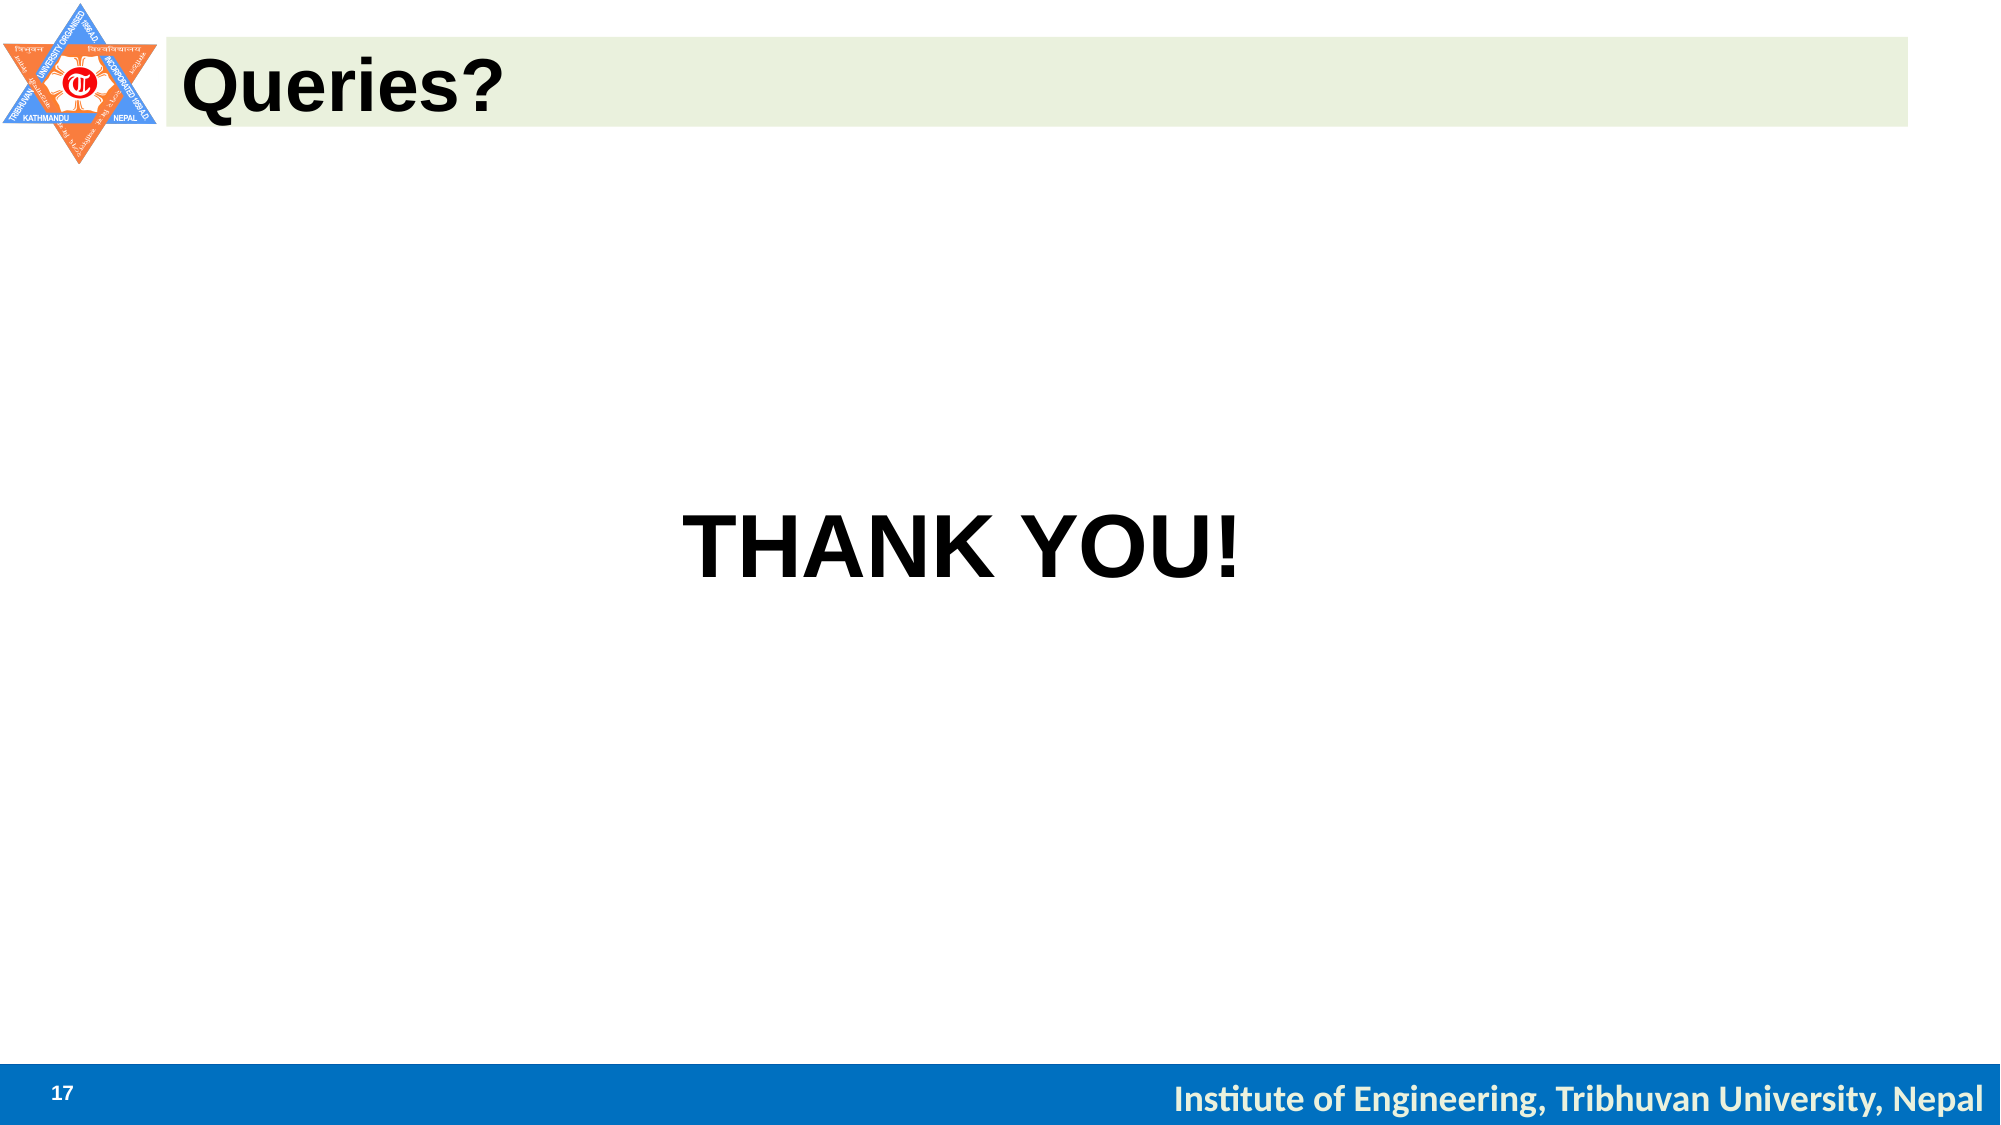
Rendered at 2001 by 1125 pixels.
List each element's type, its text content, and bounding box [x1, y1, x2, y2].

picture [0, 3, 159, 164]
text_box THANK YOU! [140, 426, 1786, 674]
title Queries? [166, 36, 1908, 127]
